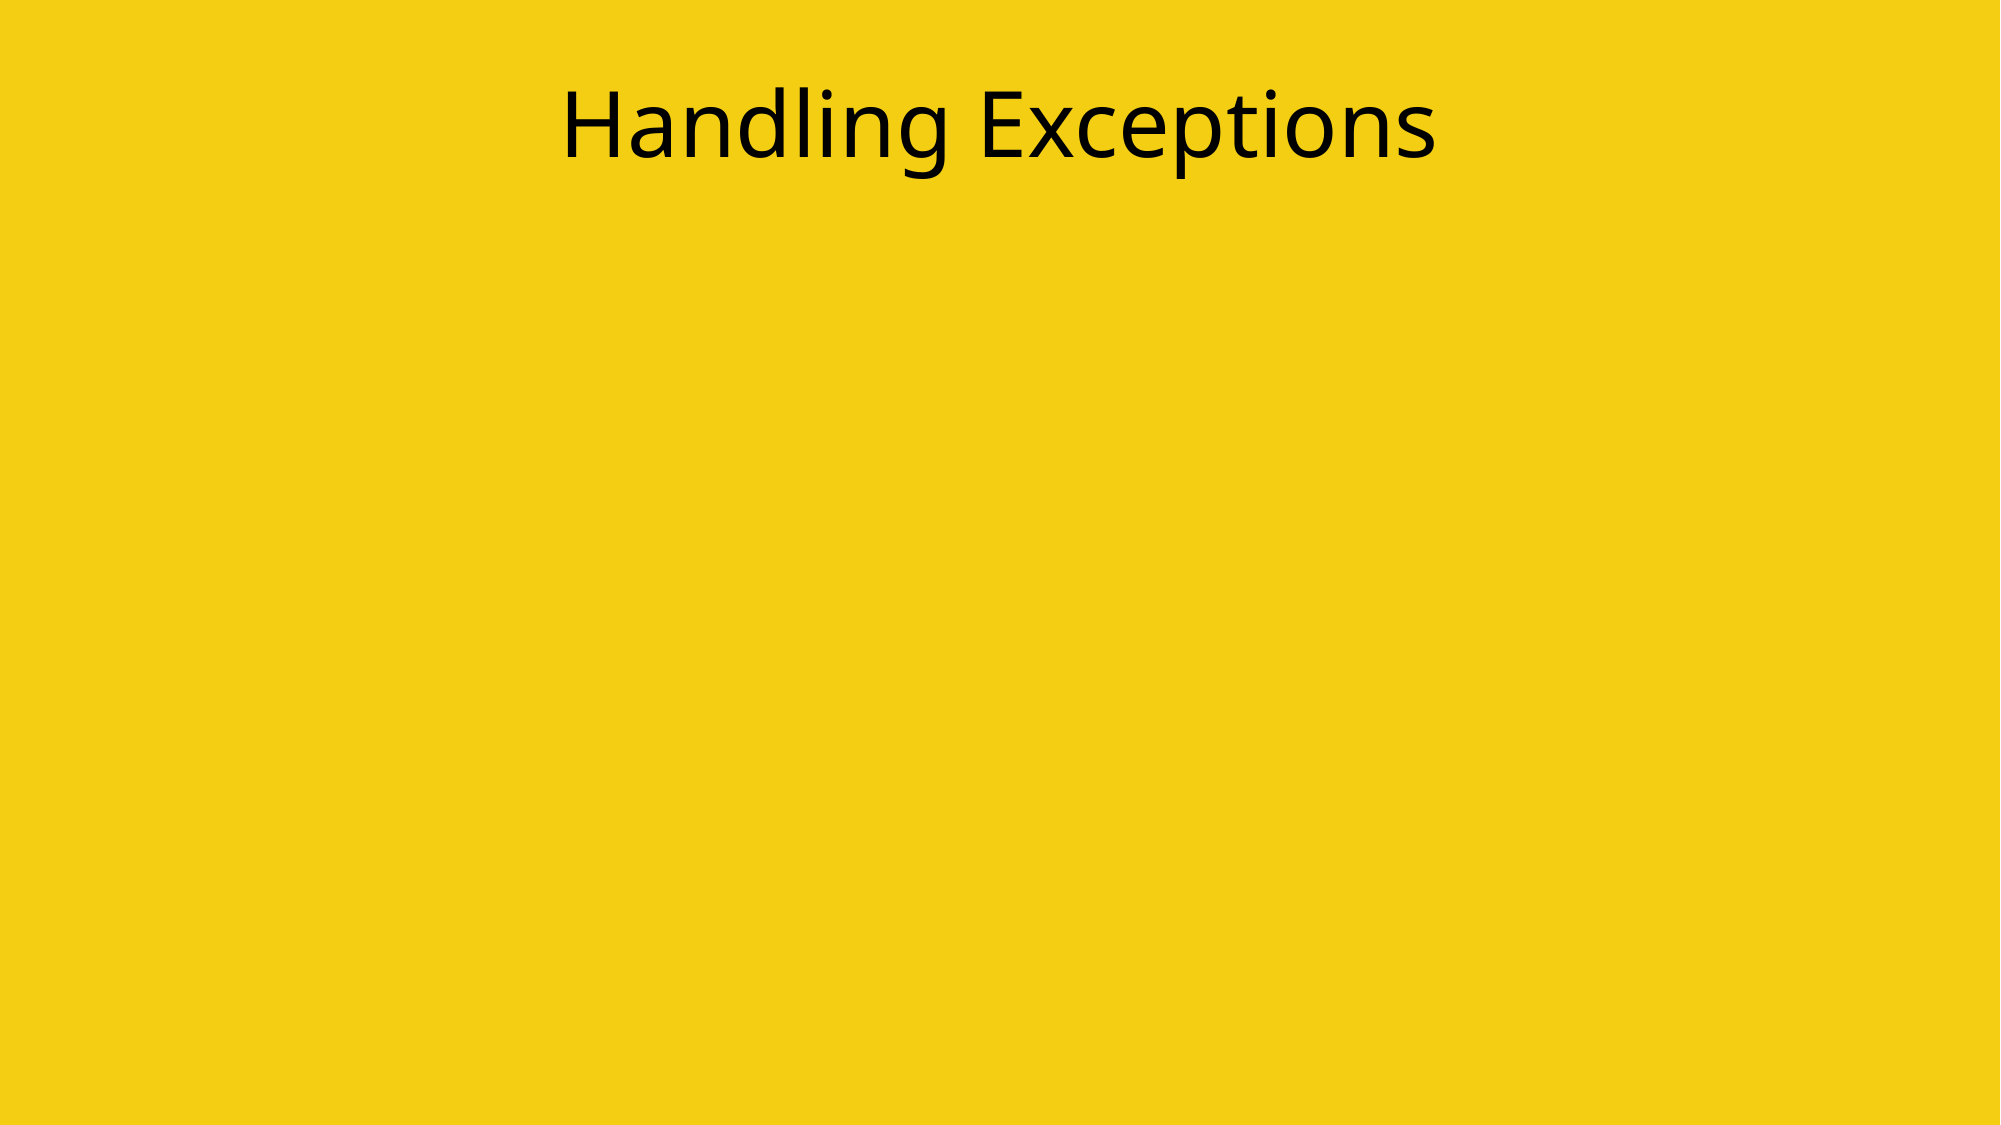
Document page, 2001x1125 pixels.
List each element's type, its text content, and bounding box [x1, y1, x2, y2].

title Handling Exceptions [137, 59, 1863, 196]
